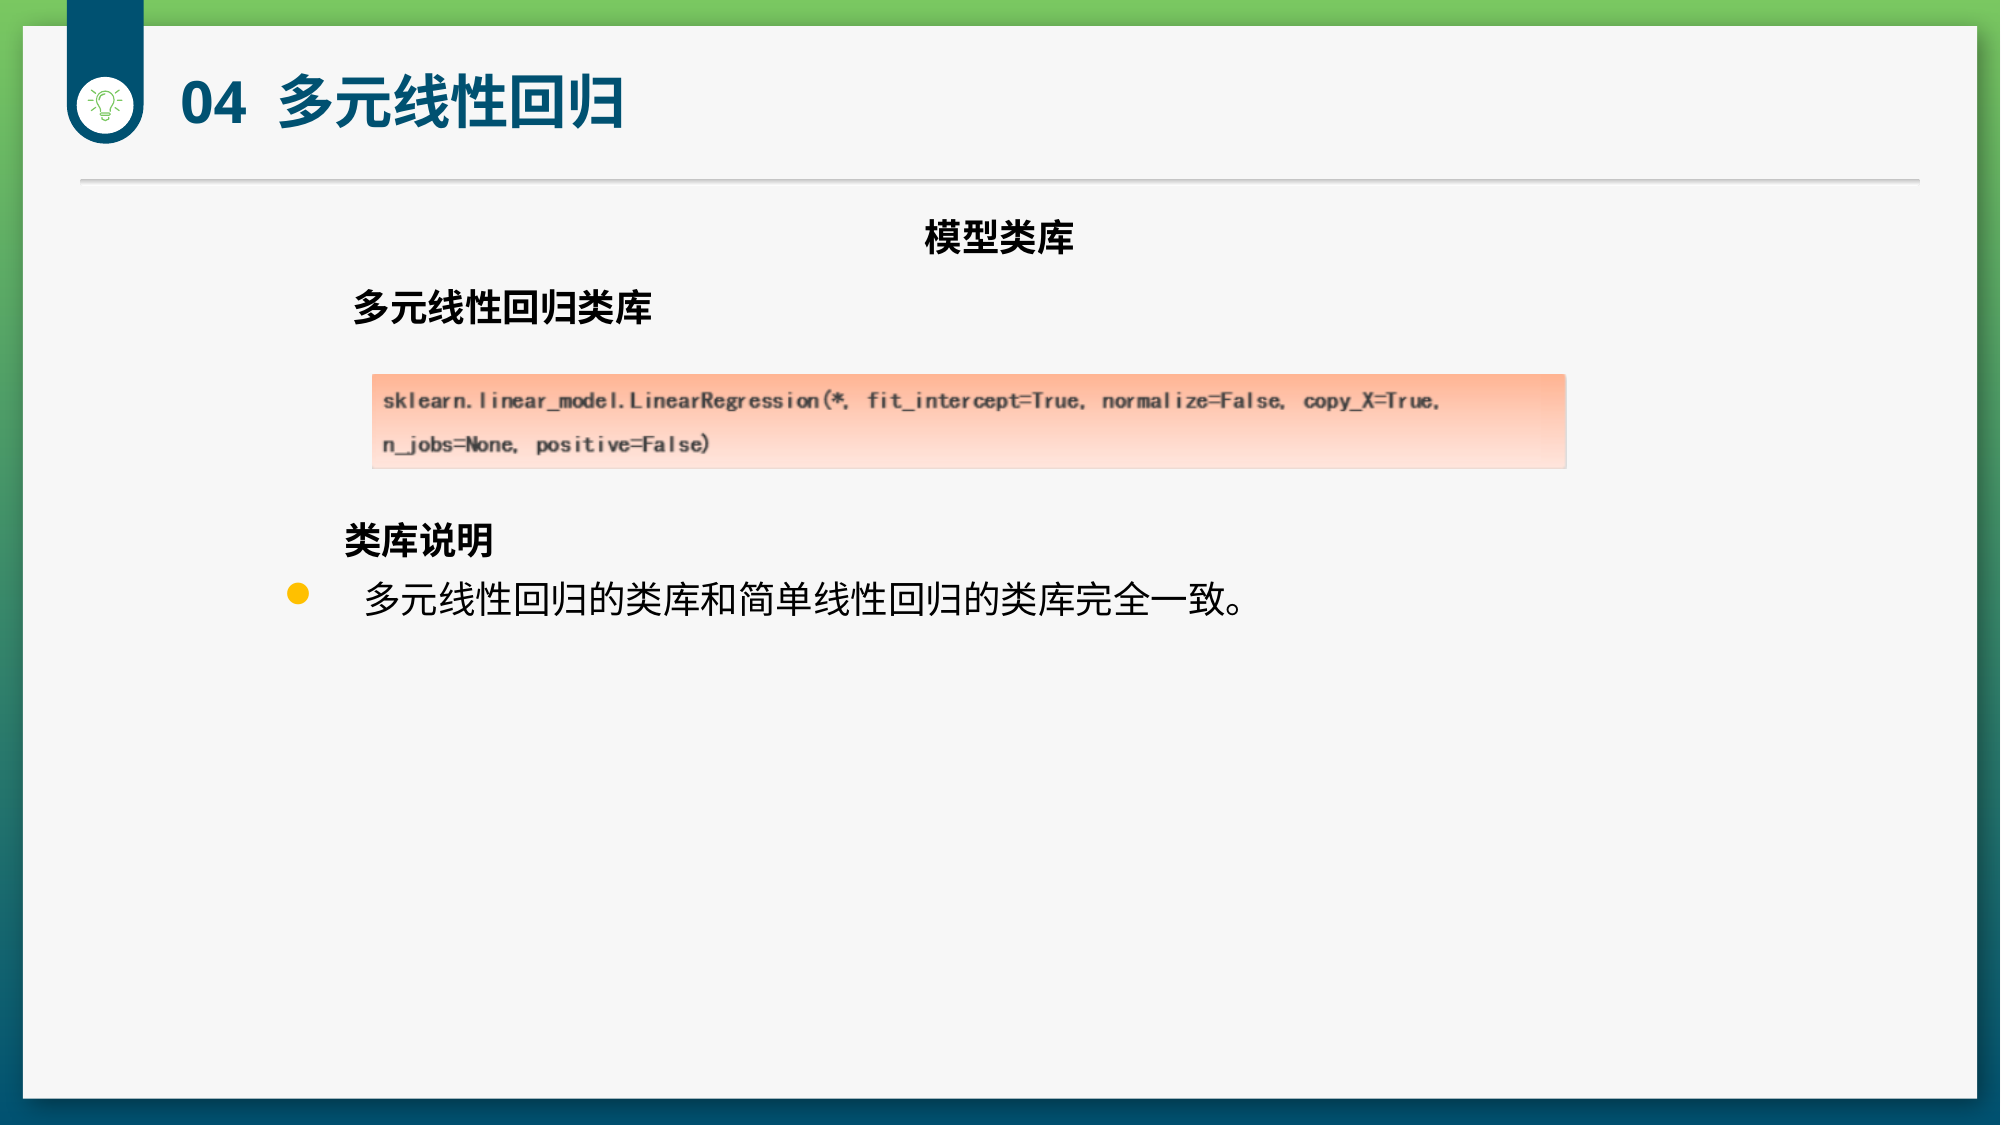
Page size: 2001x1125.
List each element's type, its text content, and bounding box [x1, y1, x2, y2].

text_box [90, 89, 120, 122]
picture [372, 374, 1567, 469]
text_box [66, 0, 144, 144]
text_box 模型类库 [198, 207, 1802, 267]
text_box [76, 76, 134, 134]
text_box 多元线性回归类库 类库说明 多元线性回归的类库和简单线性回归的类库完全一致。 [269, 276, 1731, 629]
text_box 04 多元线性回归 [165, 57, 1101, 143]
